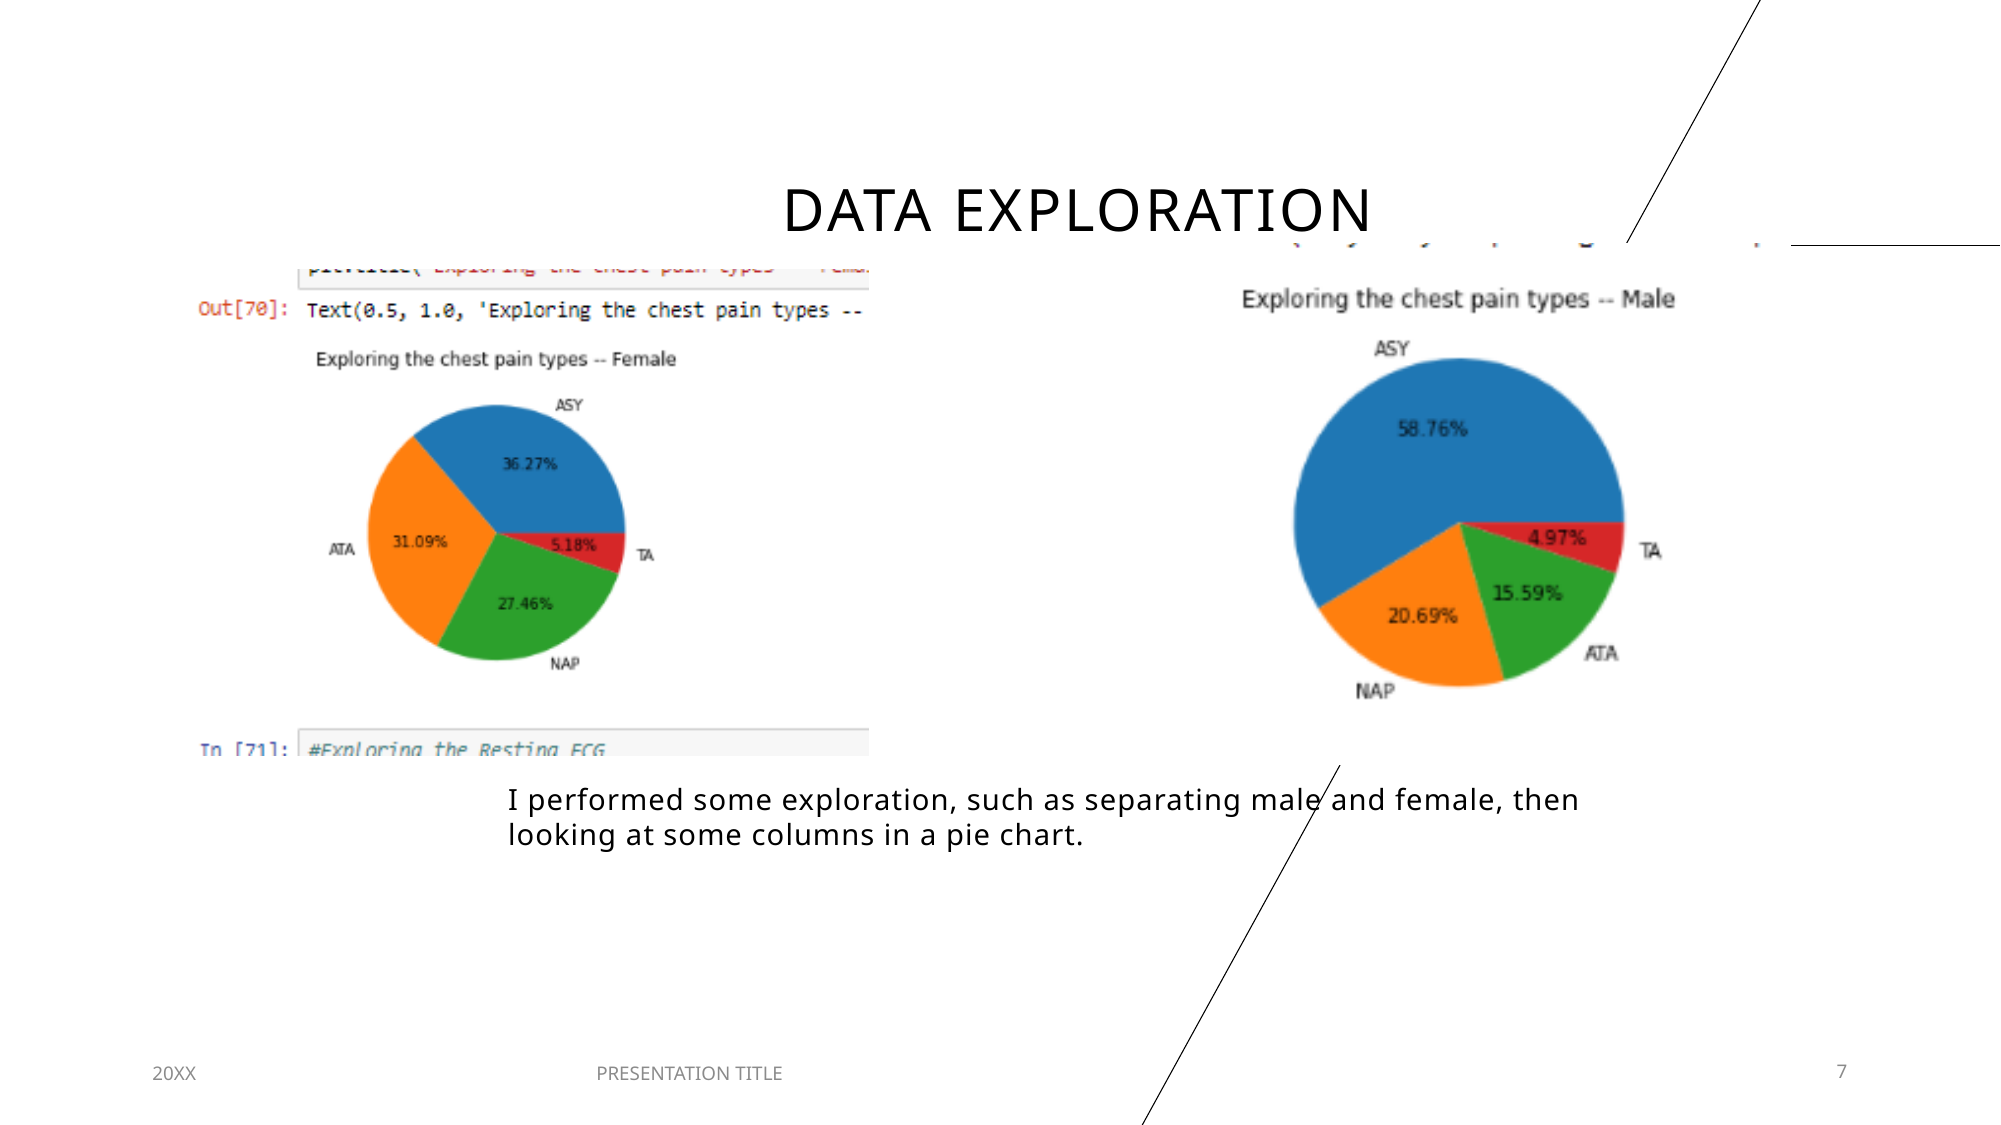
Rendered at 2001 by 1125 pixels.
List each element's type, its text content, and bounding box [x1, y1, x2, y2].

title Data exploration [658, 53, 1498, 252]
list I performed some exploration, such as separating male and female, then looking at some columns in a pie chart. [493, 773, 1638, 1072]
slide_number 7 [1412, 1042, 1863, 1103]
picture [180, 269, 869, 756]
footer PRESENTATION TITLE [404, 1042, 975, 1103]
slide_number 20XX [137, 1042, 338, 1103]
picture [1204, 243, 1791, 765]
